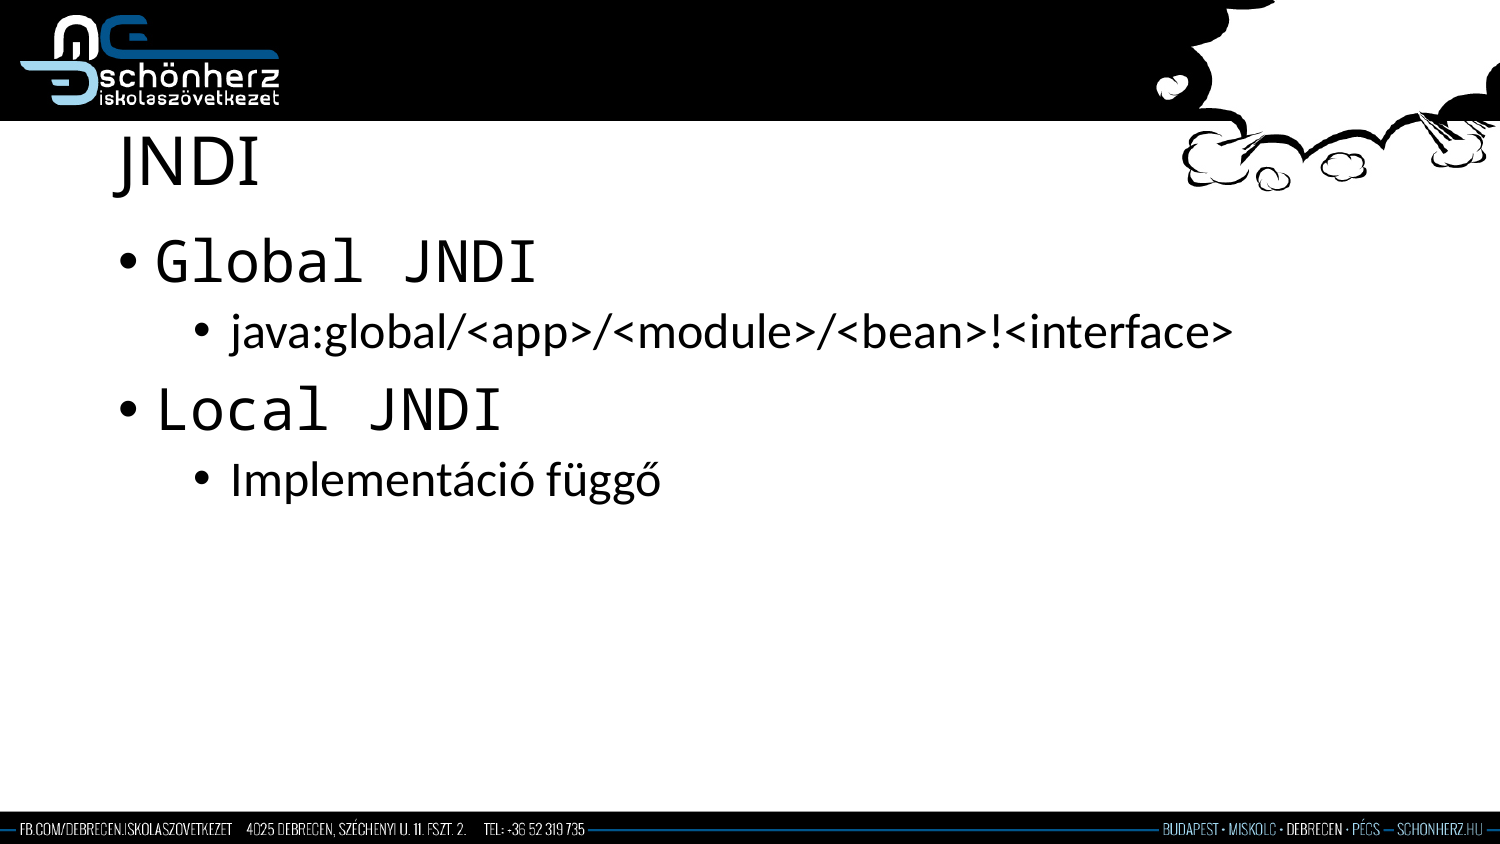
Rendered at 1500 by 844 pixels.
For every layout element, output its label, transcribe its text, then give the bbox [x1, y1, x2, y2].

title JNDI [103, 44, 1397, 208]
picture [0, 0, 1500, 844]
list Global JNDI java:global/<app>/<module>/<bean>!<interface> Local JNDI Implementáció függő [103, 224, 1397, 760]
